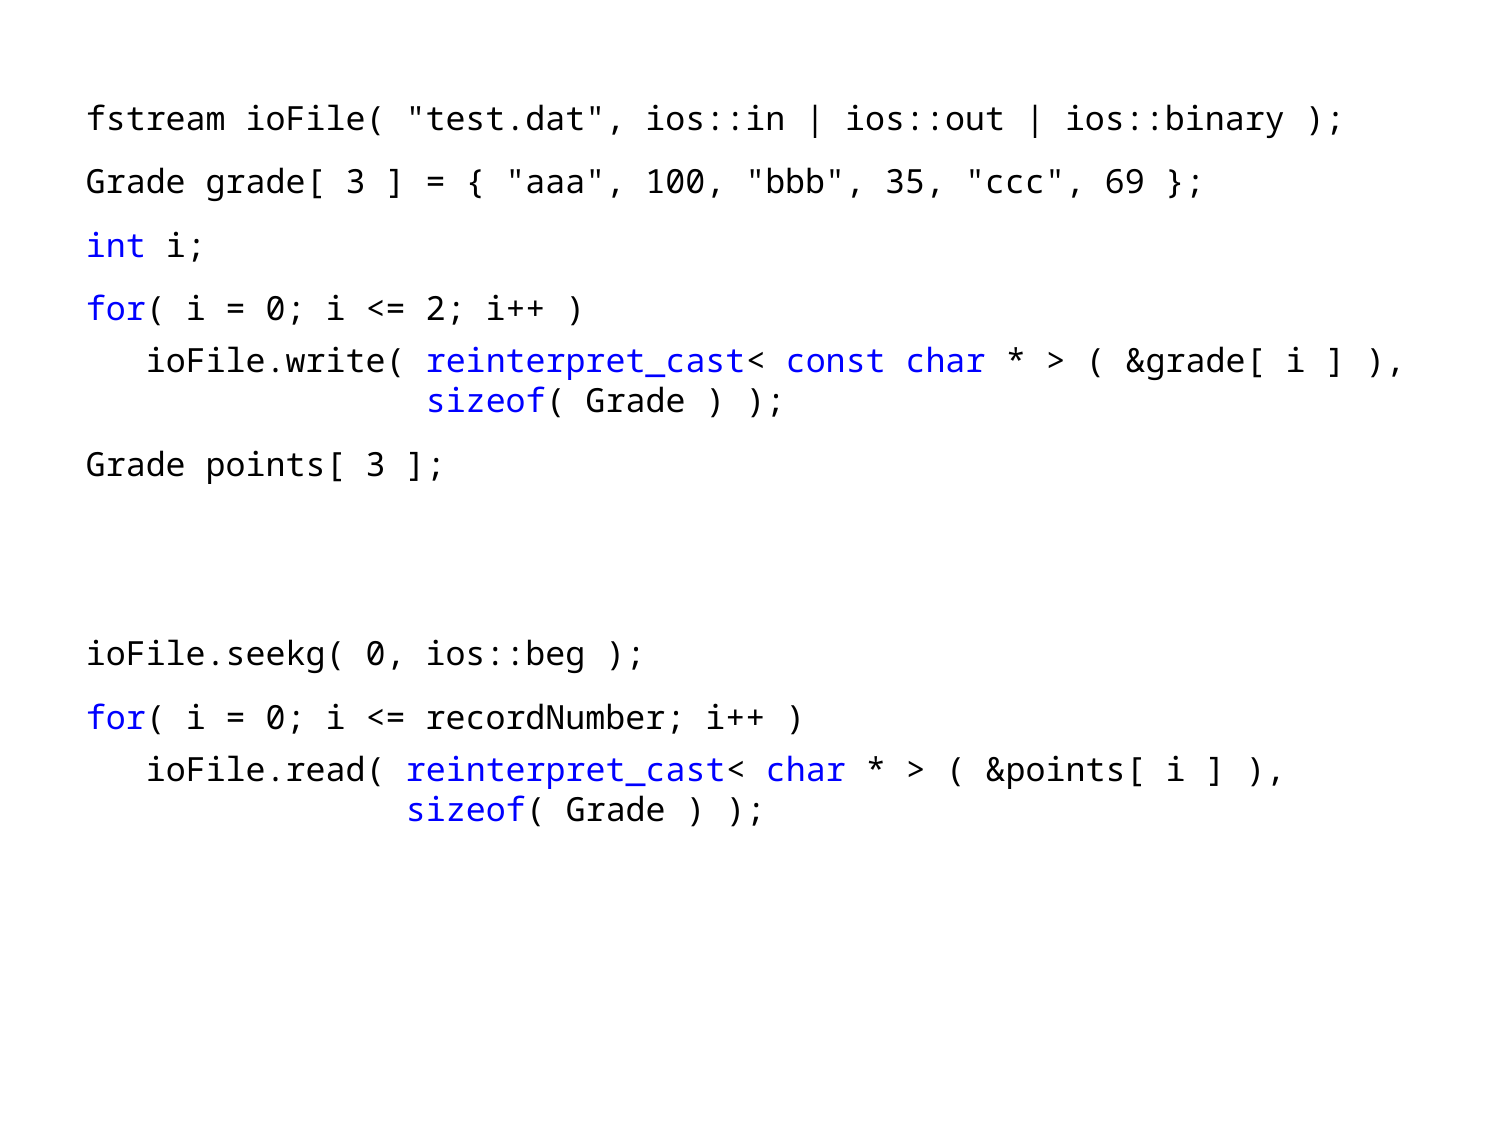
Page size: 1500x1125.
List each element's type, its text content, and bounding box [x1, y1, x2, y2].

list fstream ioFile( "test.dat", ios::in | ios::out | ios::binary ); Grade grade[ 3 ] = { "aaa", 100, "bbb", 35, "ccc", 69 }; int i; for( i = 0; i <= 2; i++ ) ioFile.write( reinterpret_cast< const char * > ( &grade[ i ] ), sizeof( Grade ) ); Grade points[ 3 ]; ioFile.seekg( 0, ios::end ); int recordNumber = ioFile.tellg() / sizeof( Grade ); ioFile.seekg( 0, ios::beg ); for( i = 0; i <= recordNumber; i++ ) ioFile.read( reinterpret_cast< char * > ( &points[ i ] ), sizeof( Grade ) ); [70, 89, 1430, 888]
